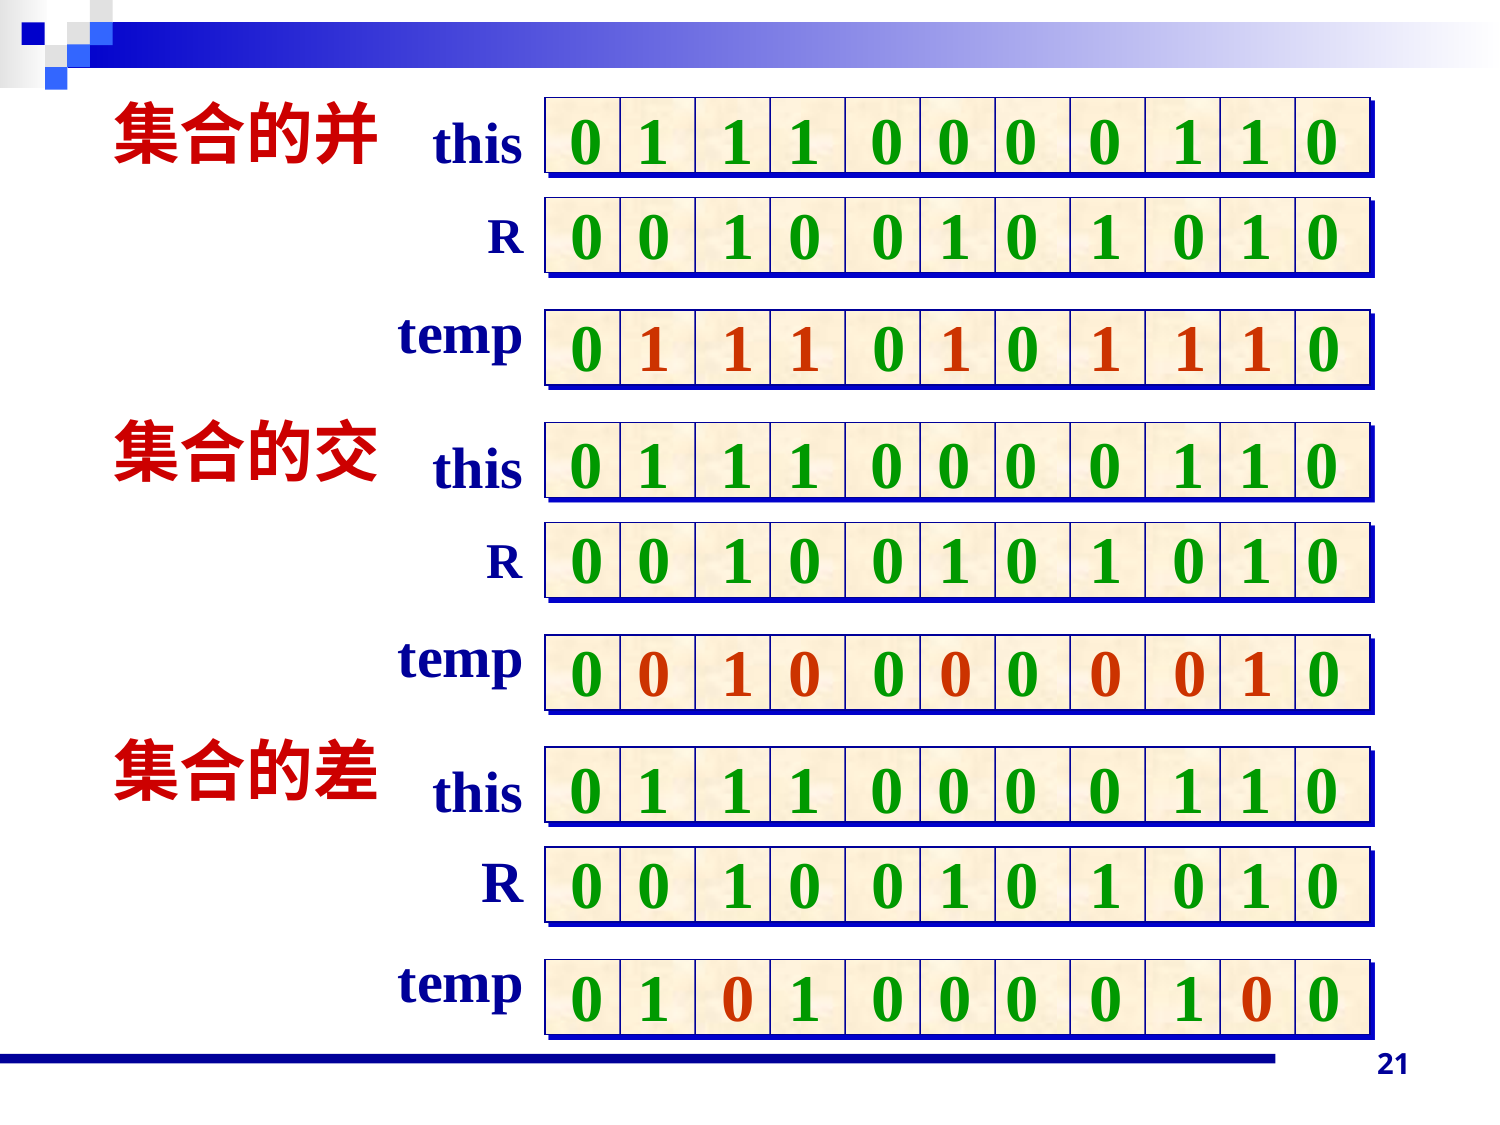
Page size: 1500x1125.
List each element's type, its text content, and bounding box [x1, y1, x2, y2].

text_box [382, 739, 1370, 1043]
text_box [382, 414, 1370, 718]
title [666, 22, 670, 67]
text_box 集合的并 [98, 84, 395, 179]
text_box 集合的差 [98, 721, 395, 816]
slide_number 21 [1074, 1017, 1425, 1093]
text_box 集合的交 [98, 402, 395, 498]
slide_number 169 [694, 22, 698, 67]
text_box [382, 90, 1370, 393]
